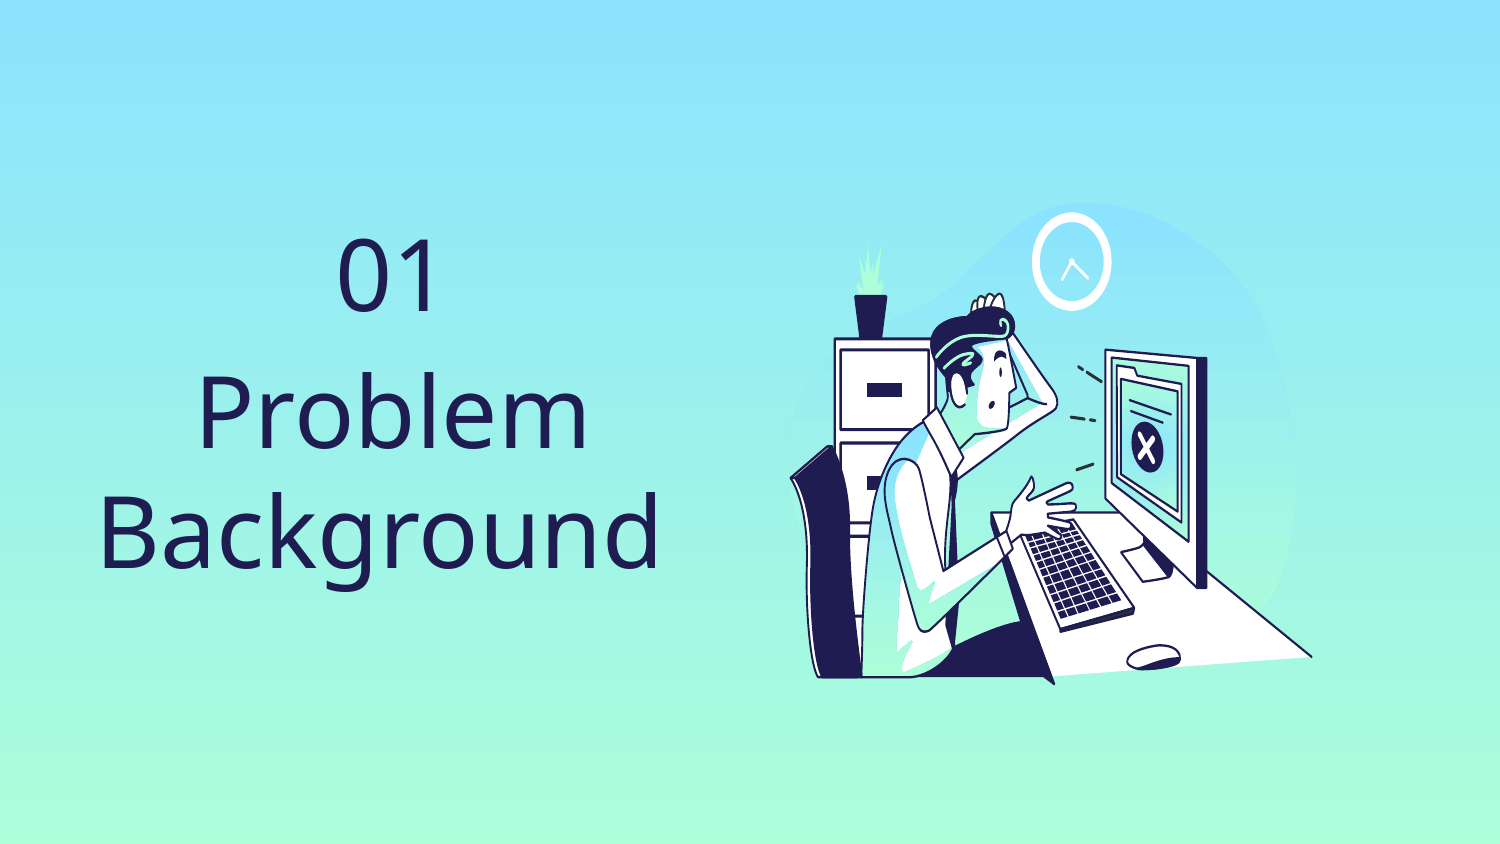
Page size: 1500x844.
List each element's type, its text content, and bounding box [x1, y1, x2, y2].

title Problem Background [19, 391, 744, 666]
title 01 [320, 216, 744, 347]
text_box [749, 202, 1313, 686]
